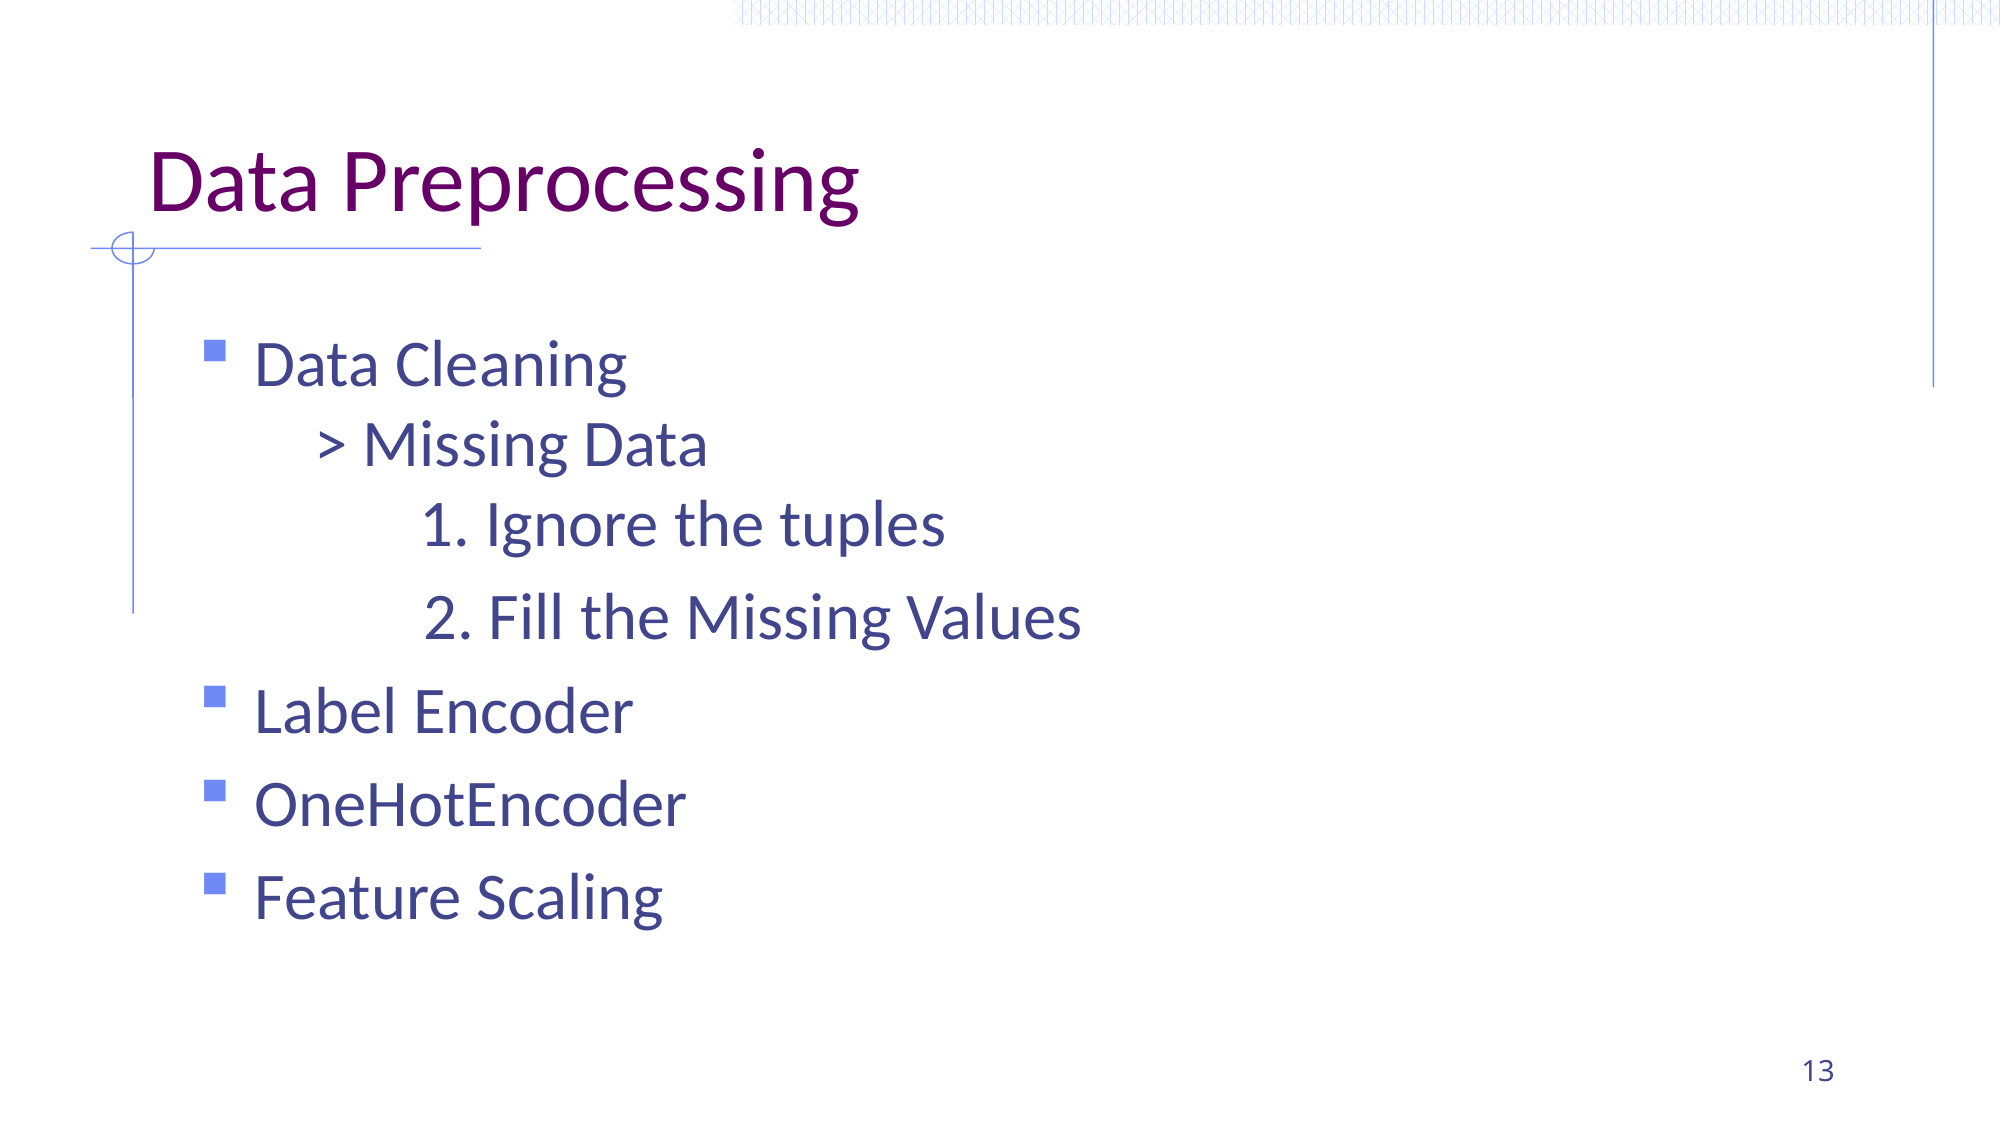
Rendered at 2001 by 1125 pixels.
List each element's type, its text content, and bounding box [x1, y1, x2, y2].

list Data Cleaning > Missing Data 1. Ignore the tuples 2. Fill the Missing Values Label Encoder OneHotEncoder Feature Scaling [183, 312, 1884, 988]
title Data Preprocessing [133, 50, 1834, 238]
slide_number 13 [1433, 1025, 1850, 1100]
